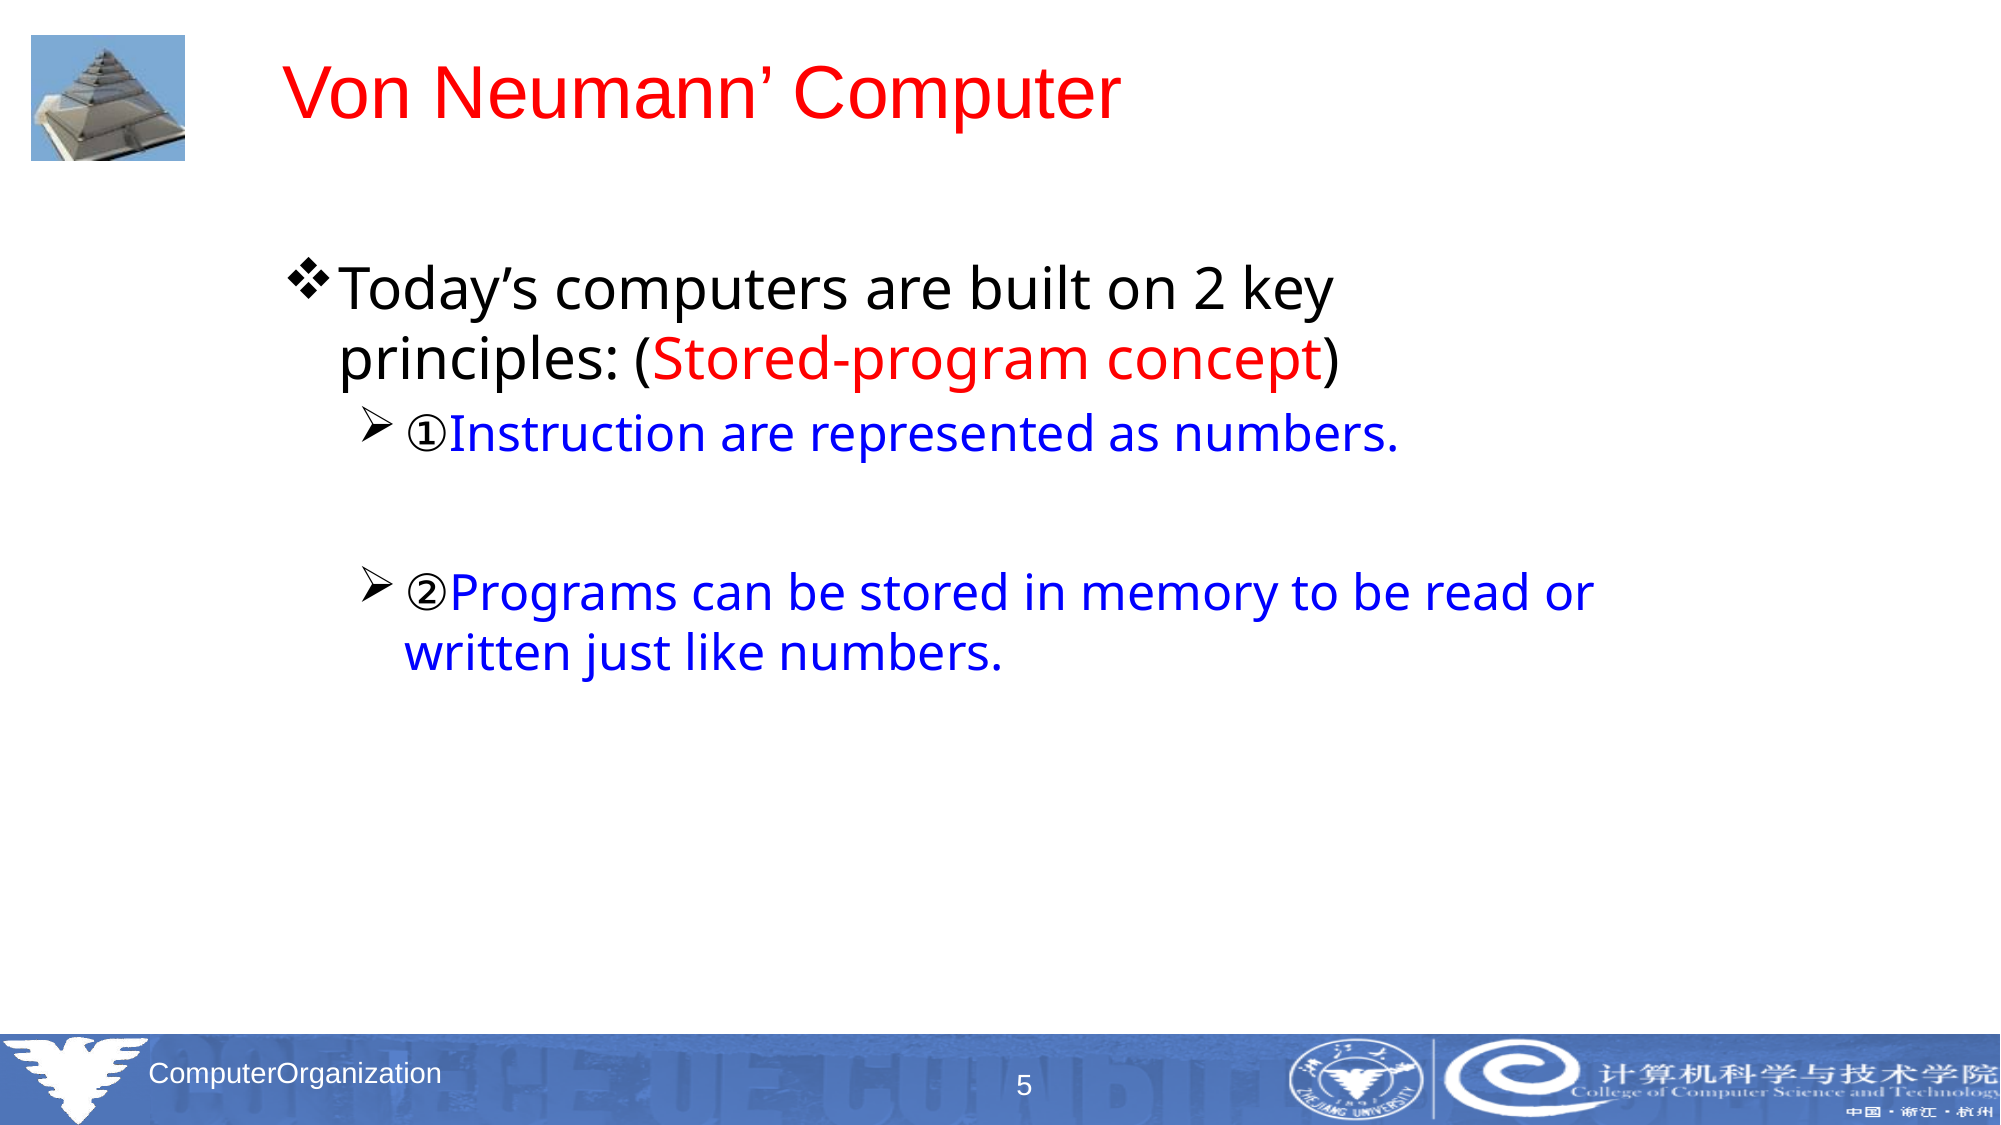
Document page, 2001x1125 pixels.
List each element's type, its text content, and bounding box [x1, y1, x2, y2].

picture [0, 1034, 2000, 1125]
title Von Neumann’ Computer [267, 18, 1300, 159]
picture [31, 35, 185, 161]
list Today’s computers are built on 2 key principles: (Stored-program concept) ①Instruction are represented as numbers. ②Programs can be stored in memory to be read or written just like numbers. [267, 243, 1618, 1027]
